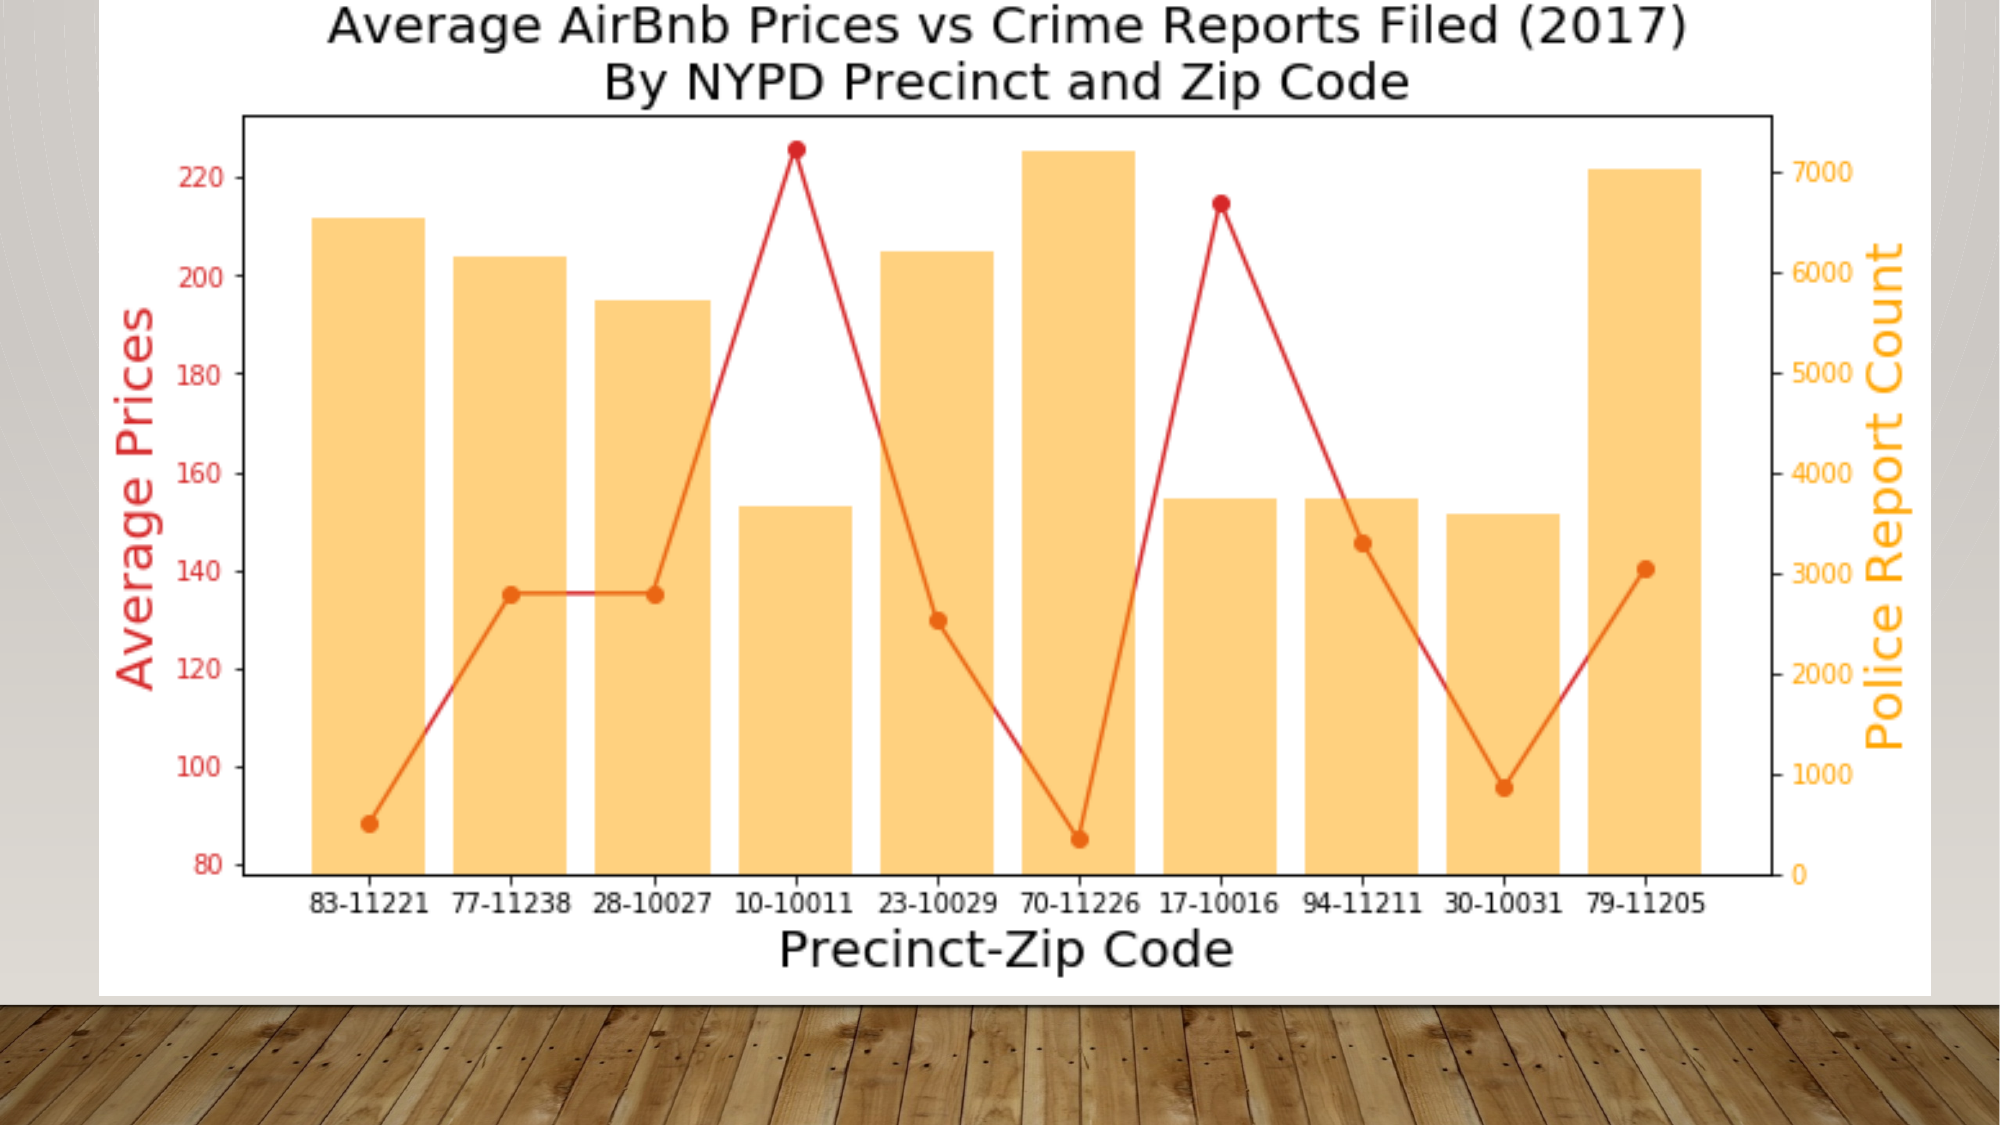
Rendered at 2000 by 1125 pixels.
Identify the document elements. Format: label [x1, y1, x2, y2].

picture [0, 1005, 2000, 1125]
list [99, 0, 1932, 996]
